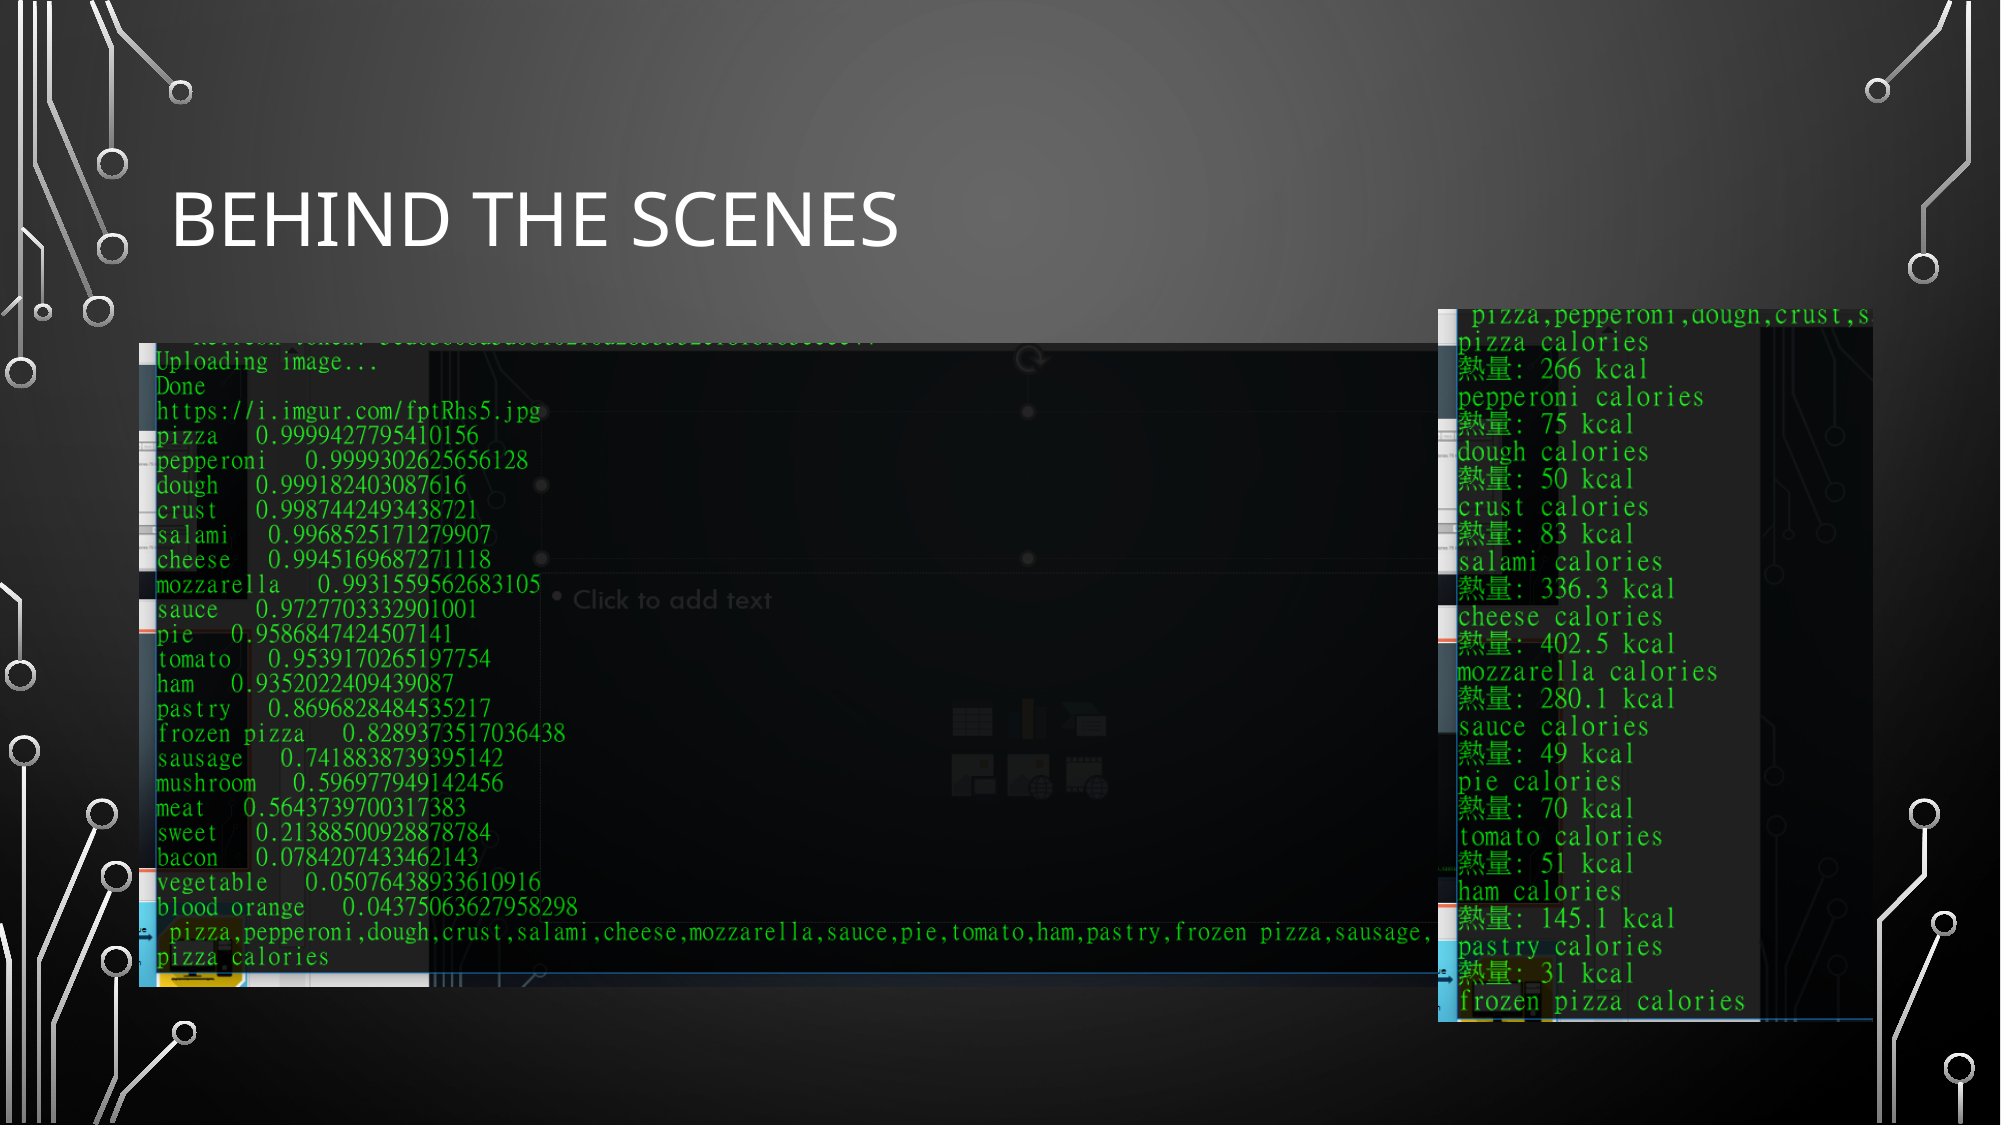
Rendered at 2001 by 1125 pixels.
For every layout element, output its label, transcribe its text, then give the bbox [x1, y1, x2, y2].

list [139, 343, 1438, 988]
title Behind the scenes [154, 101, 1780, 343]
picture [1438, 308, 1873, 1023]
